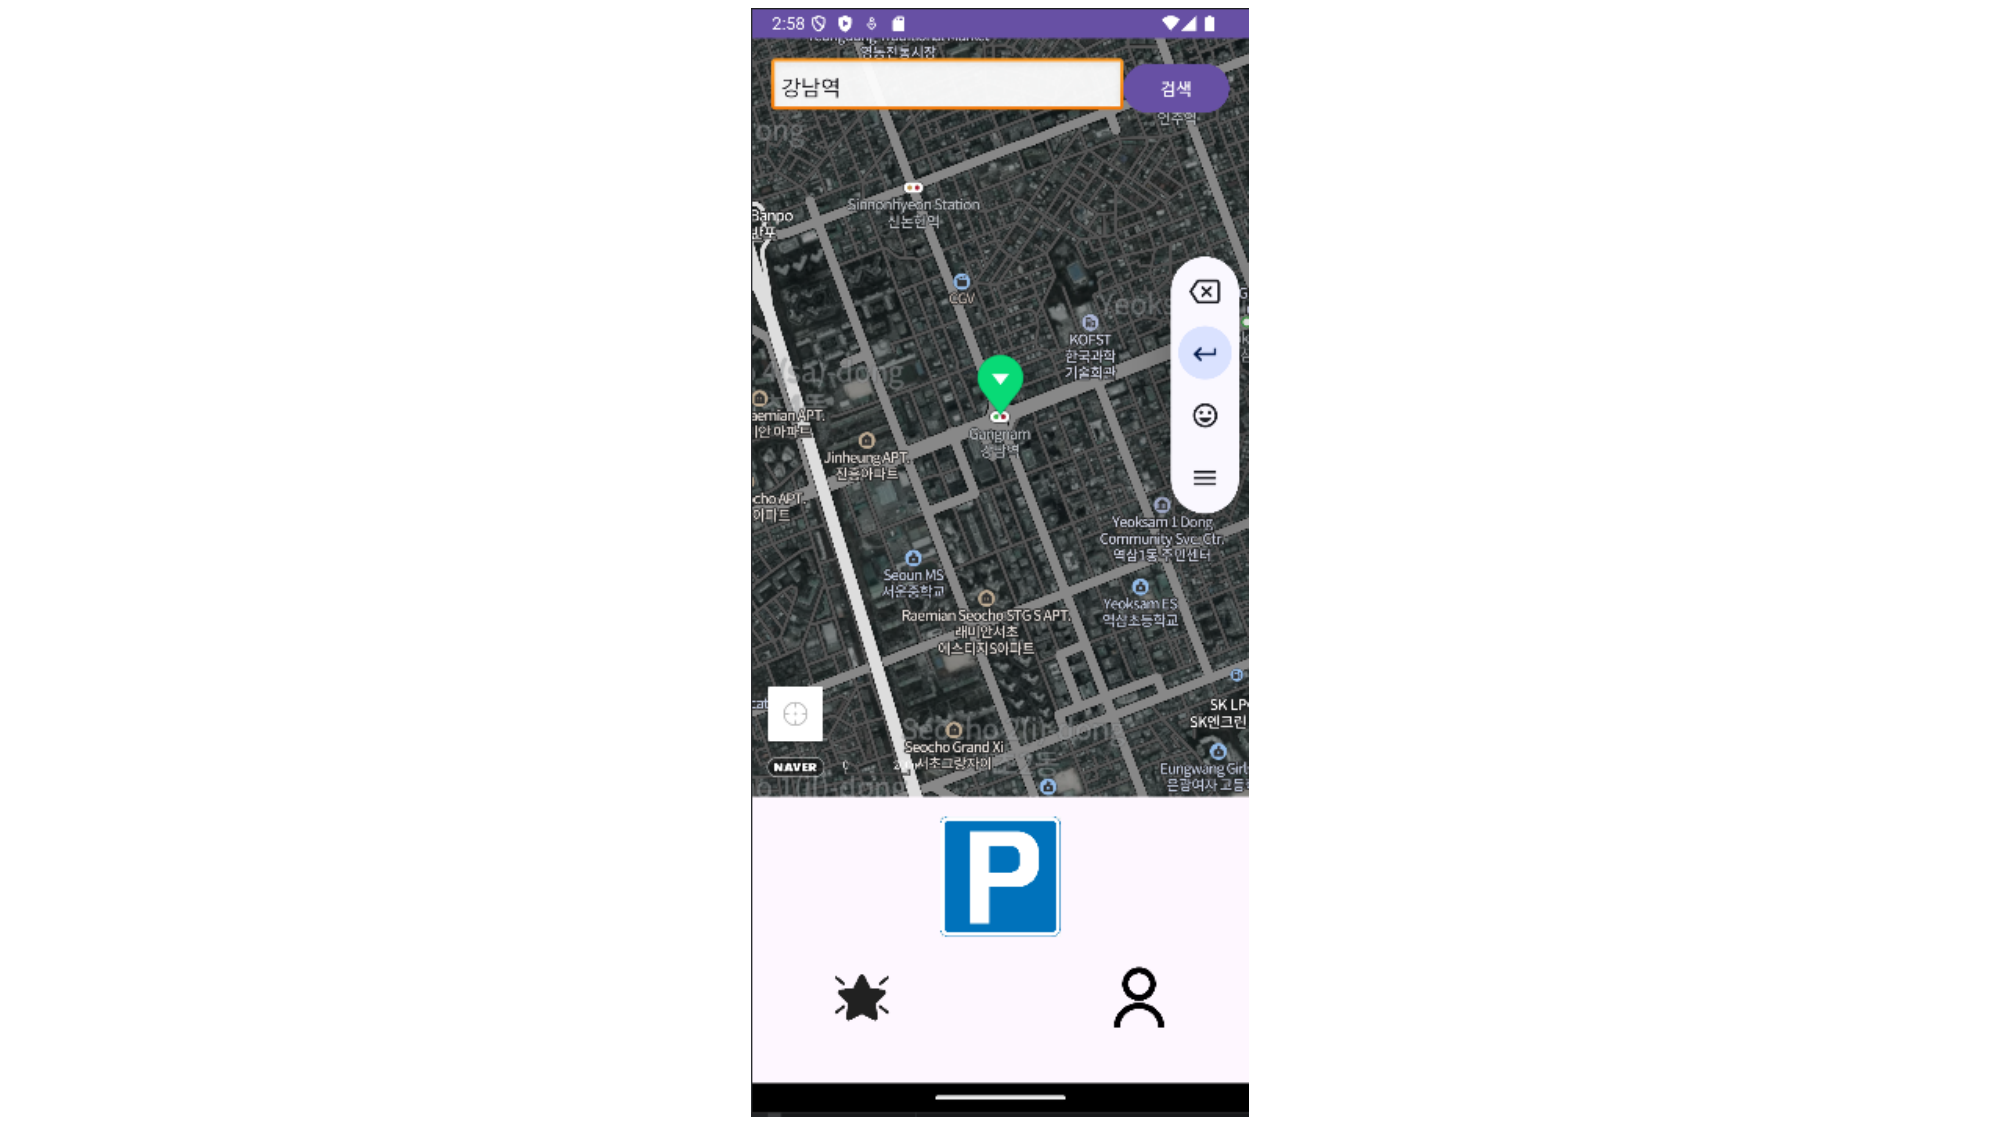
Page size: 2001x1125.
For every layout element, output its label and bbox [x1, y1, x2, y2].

picture [751, 7, 1249, 1117]
